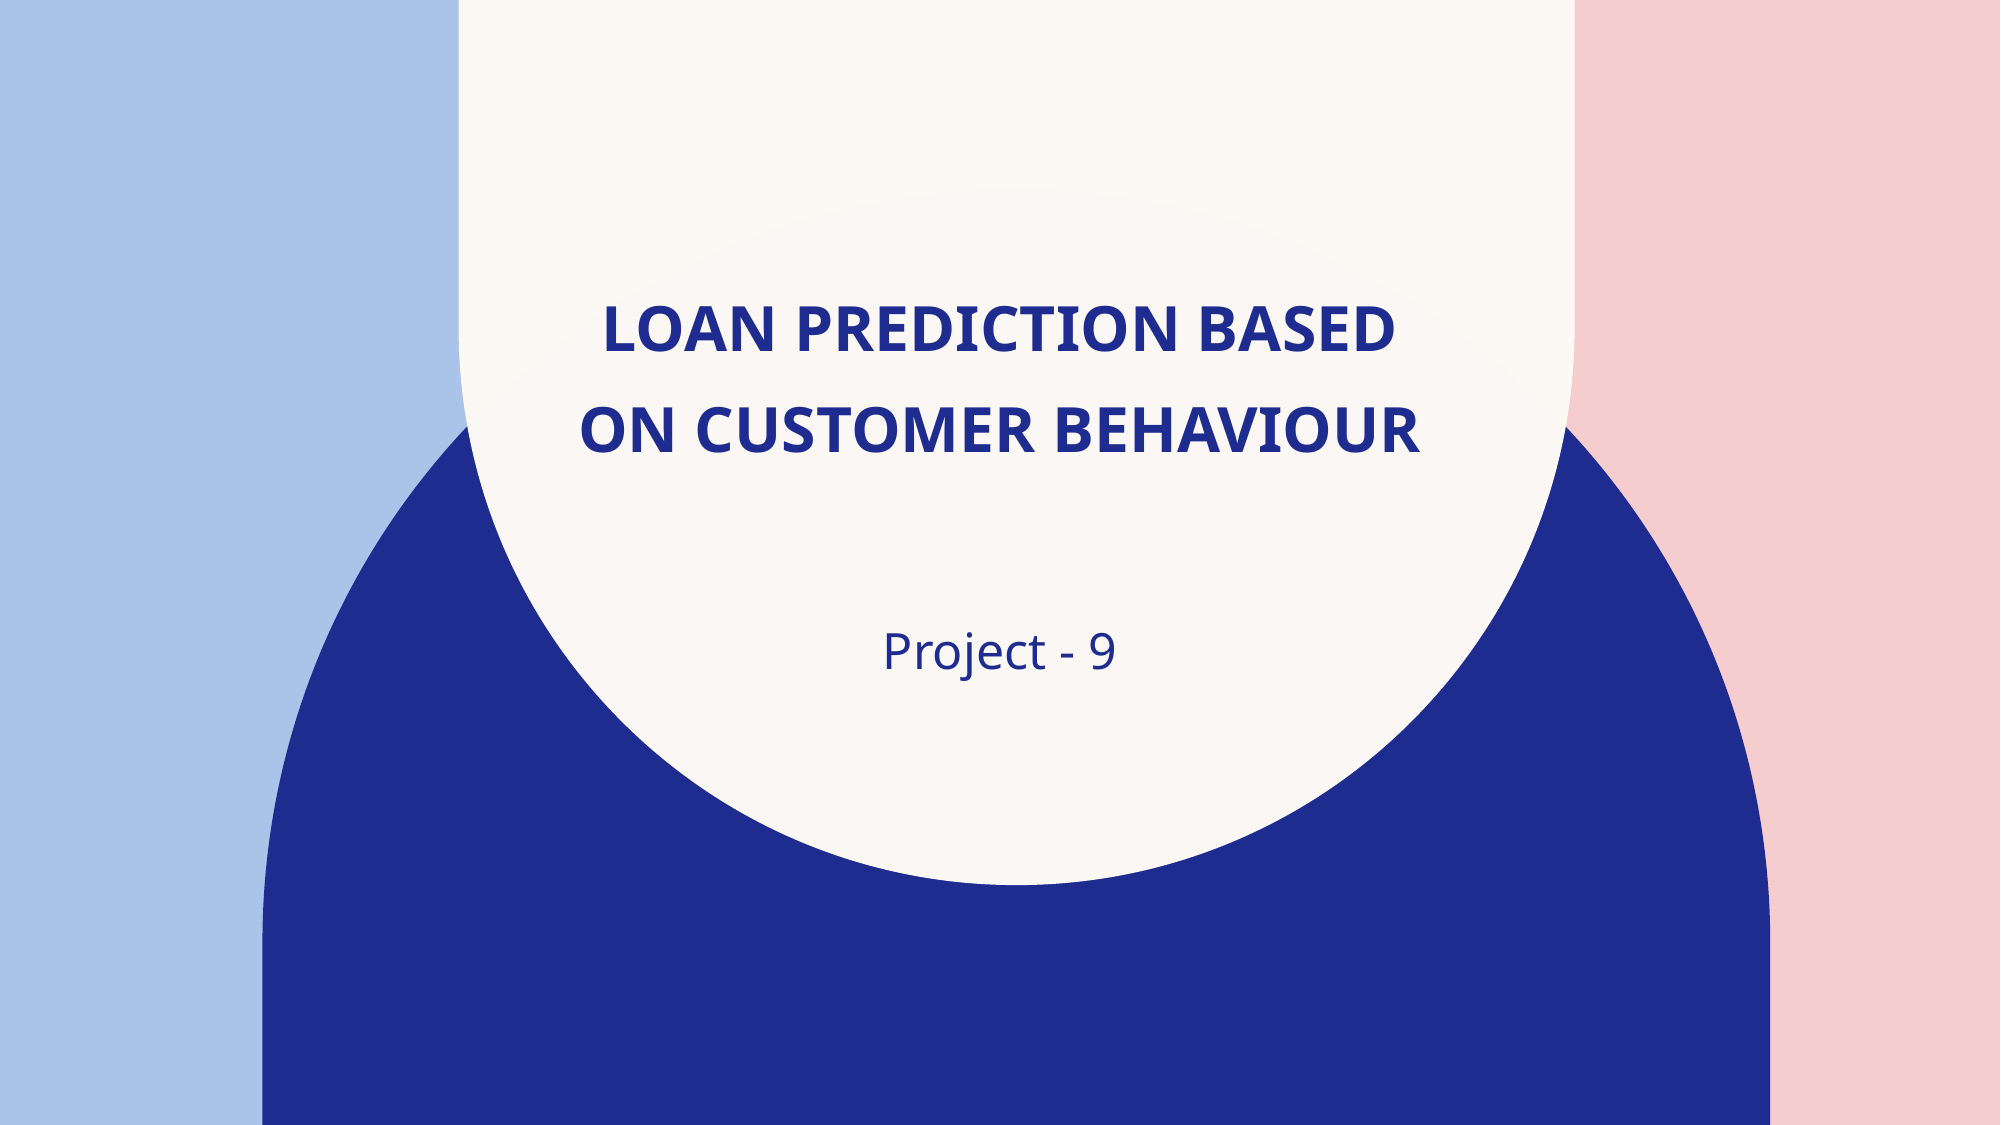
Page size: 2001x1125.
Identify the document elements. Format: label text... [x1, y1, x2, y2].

title Loan prediction based on customer bEHAVIOUR [558, 261, 1442, 463]
subtitle Project - 9 [713, 620, 1287, 765]
